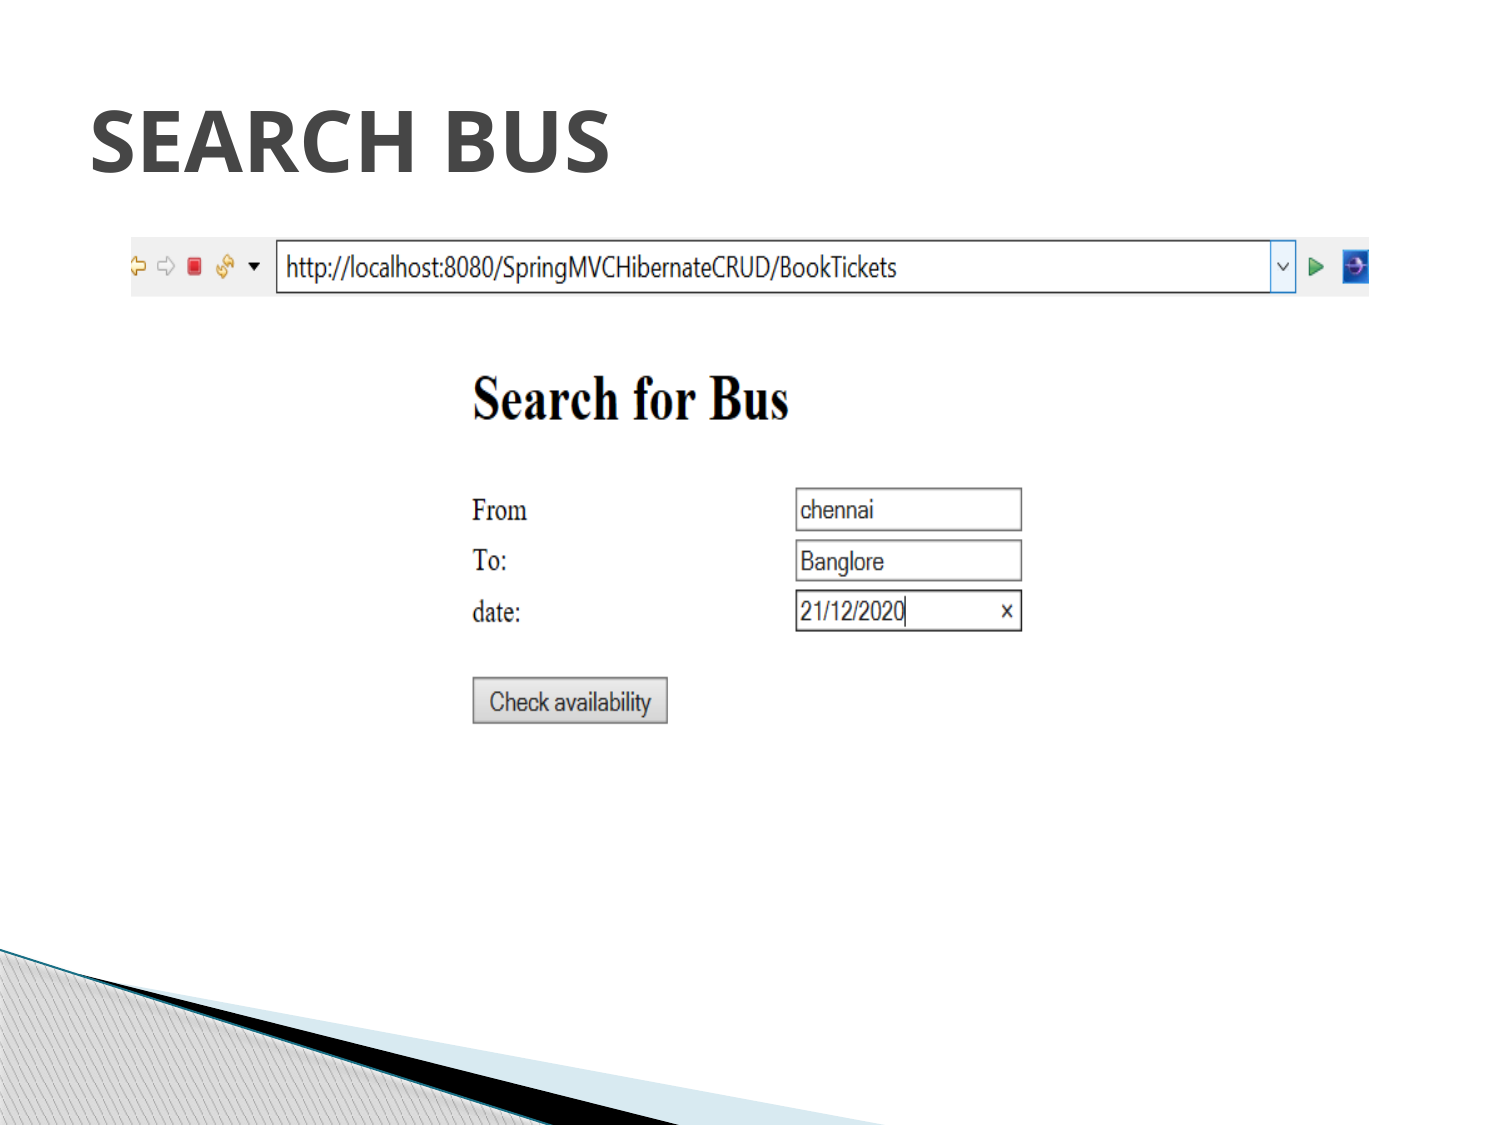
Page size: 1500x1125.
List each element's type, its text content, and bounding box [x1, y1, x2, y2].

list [131, 237, 1369, 852]
title SEARCH BUS [75, 45, 1425, 233]
